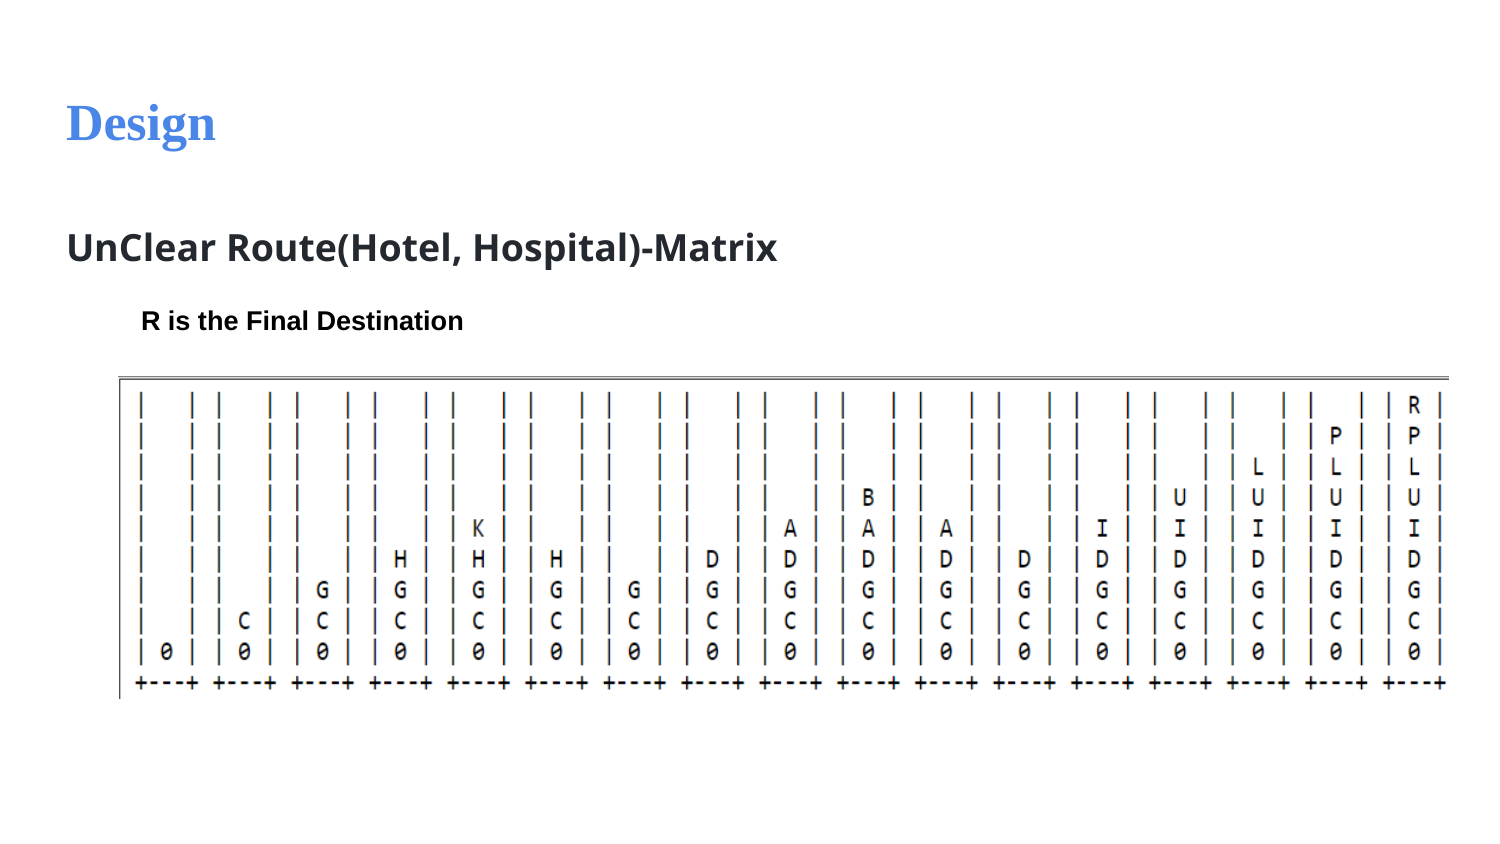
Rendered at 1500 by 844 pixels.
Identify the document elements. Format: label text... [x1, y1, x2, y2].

title Design [51, 72, 1449, 167]
list UnClear Route(Hotel, Hospital)-Matrix R is the Final Destination [51, 189, 1449, 750]
picture [118, 375, 1450, 700]
